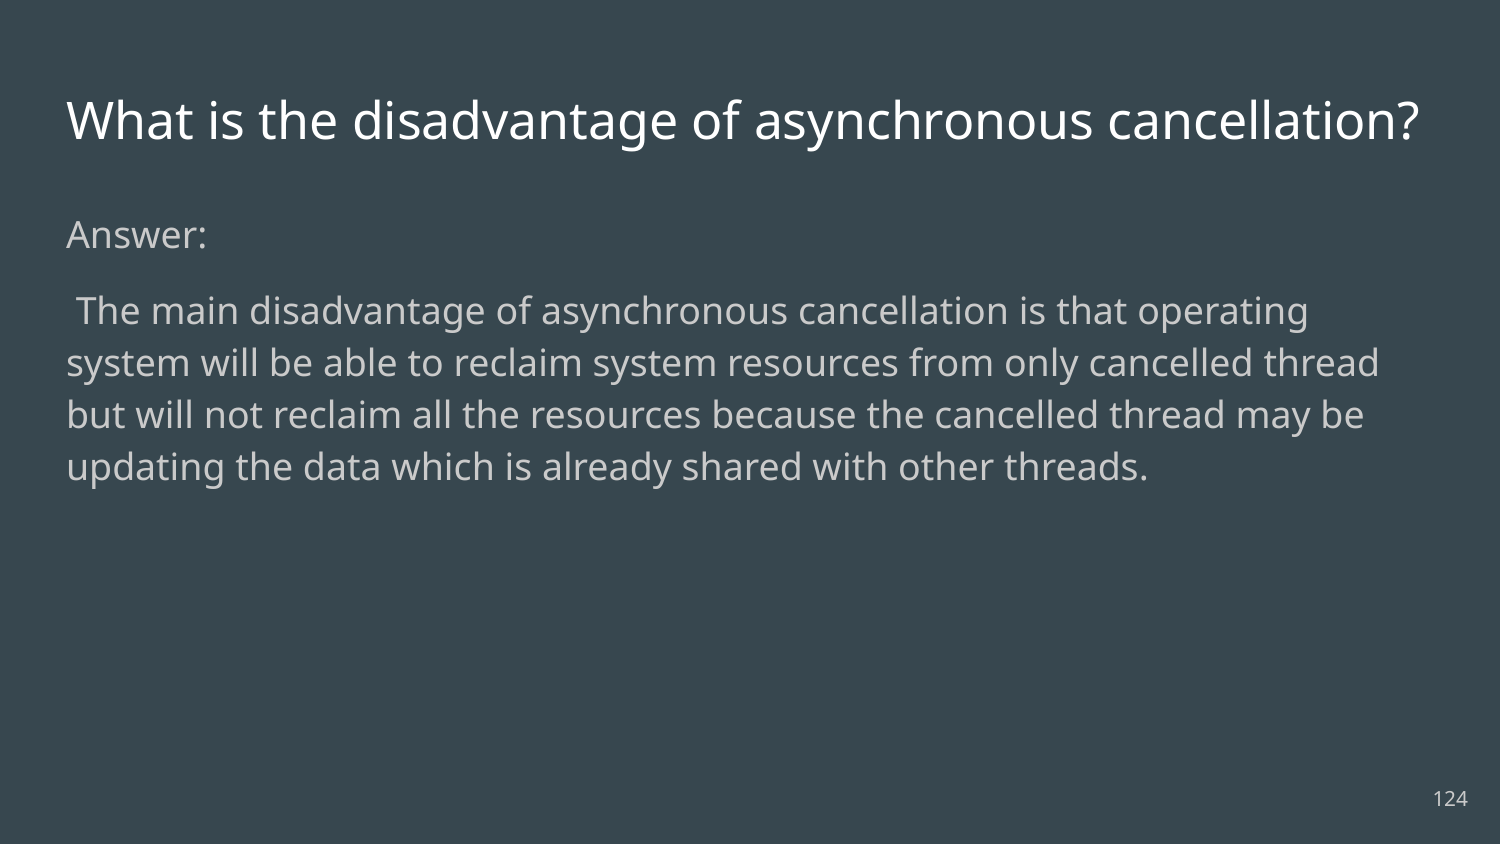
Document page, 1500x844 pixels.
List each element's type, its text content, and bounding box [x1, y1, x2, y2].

title What is the disadvantage of asynchronous cancellation? [51, 72, 1449, 167]
slide_number 124 [1392, 767, 1483, 833]
list Answer: The main disadvantage of asynchronous cancellation is that operating system will be able to reclaim system resources from only cancelled thread but will not reclaim all the resources because the cancelled thread may be updating the data which is already shared with other threads. [51, 189, 1449, 750]
